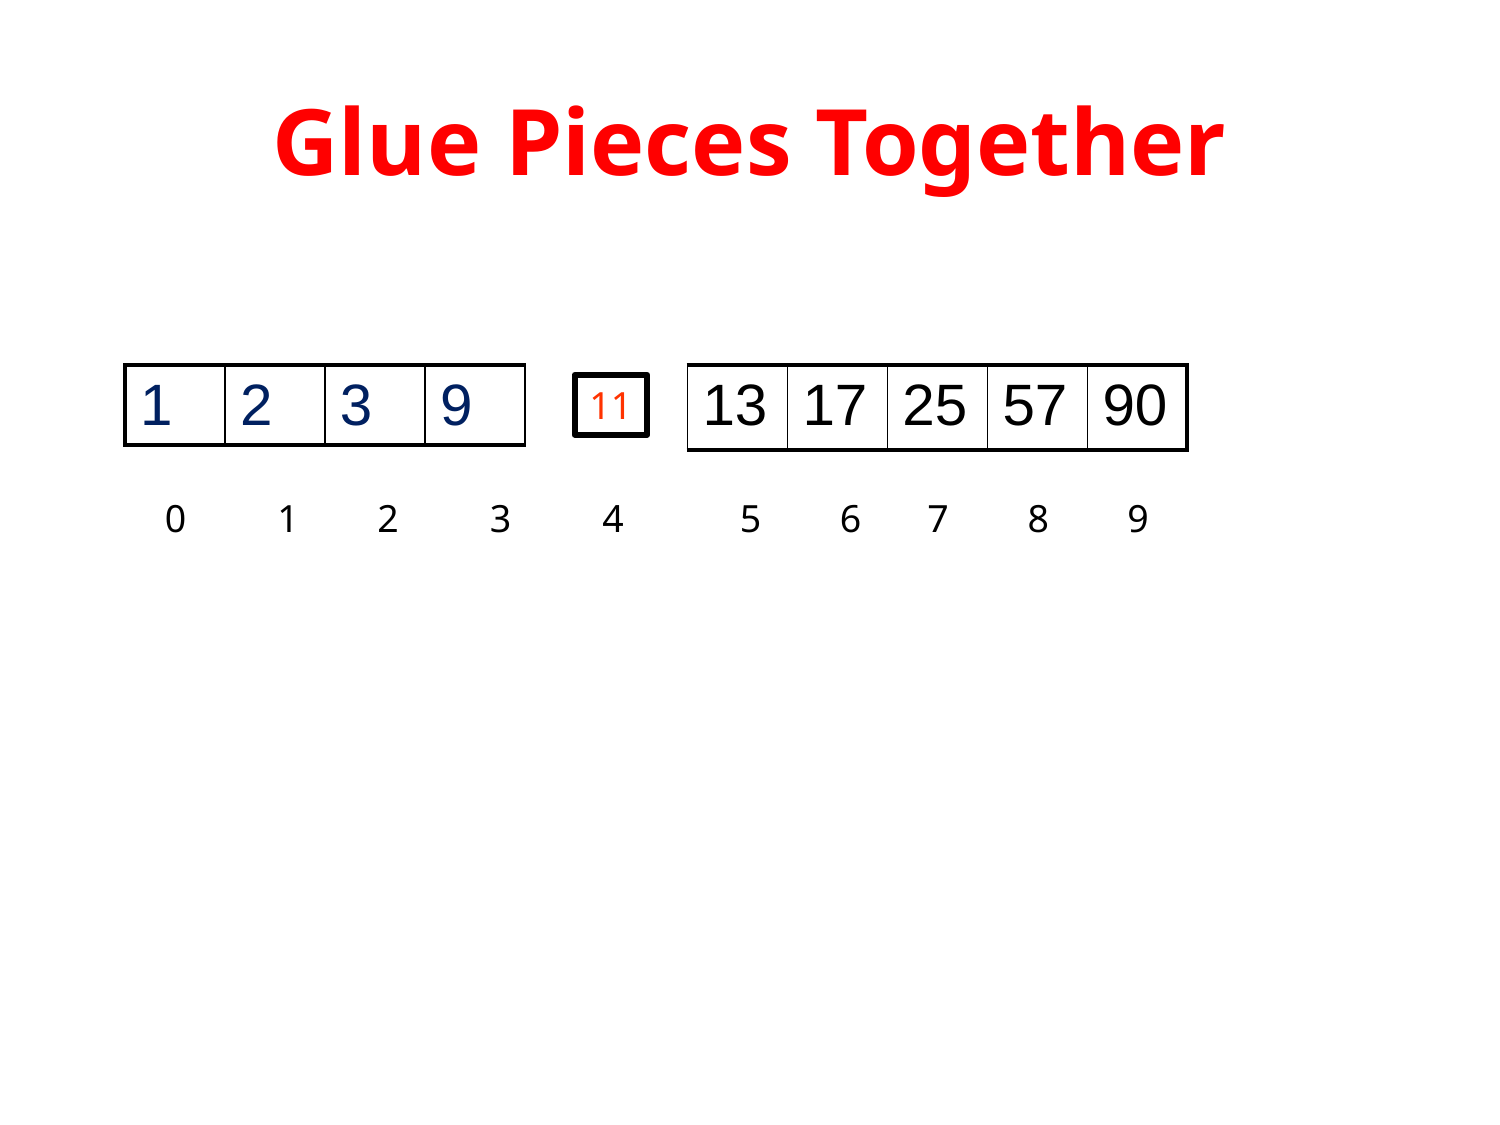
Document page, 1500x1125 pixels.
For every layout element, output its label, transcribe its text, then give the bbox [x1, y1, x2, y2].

table_header 3 [326, 367, 424, 443]
table_header 13 [688, 367, 787, 448]
text_box 5 [725, 487, 777, 548]
table_header 57 [988, 367, 1087, 448]
text_box 2 [362, 487, 414, 548]
table_header 9 [426, 367, 524, 443]
text_box 6 [825, 487, 877, 548]
table_header 25 [888, 367, 987, 448]
table_header 1 [127, 367, 224, 443]
text_box 4 [587, 487, 639, 548]
text_box 7 [912, 487, 964, 548]
table_header 17 [788, 367, 887, 448]
table_header 90 [1088, 367, 1185, 448]
text_box 0 [150, 487, 202, 548]
table_header 2 [226, 367, 324, 443]
text_box 1 [262, 487, 314, 548]
title Glue Pieces Together [75, 45, 1425, 233]
text_box 3 [474, 487, 527, 548]
text_box 8 [1013, 487, 1065, 548]
text_box 9 [1112, 487, 1164, 548]
text_box 11 [574, 374, 648, 435]
